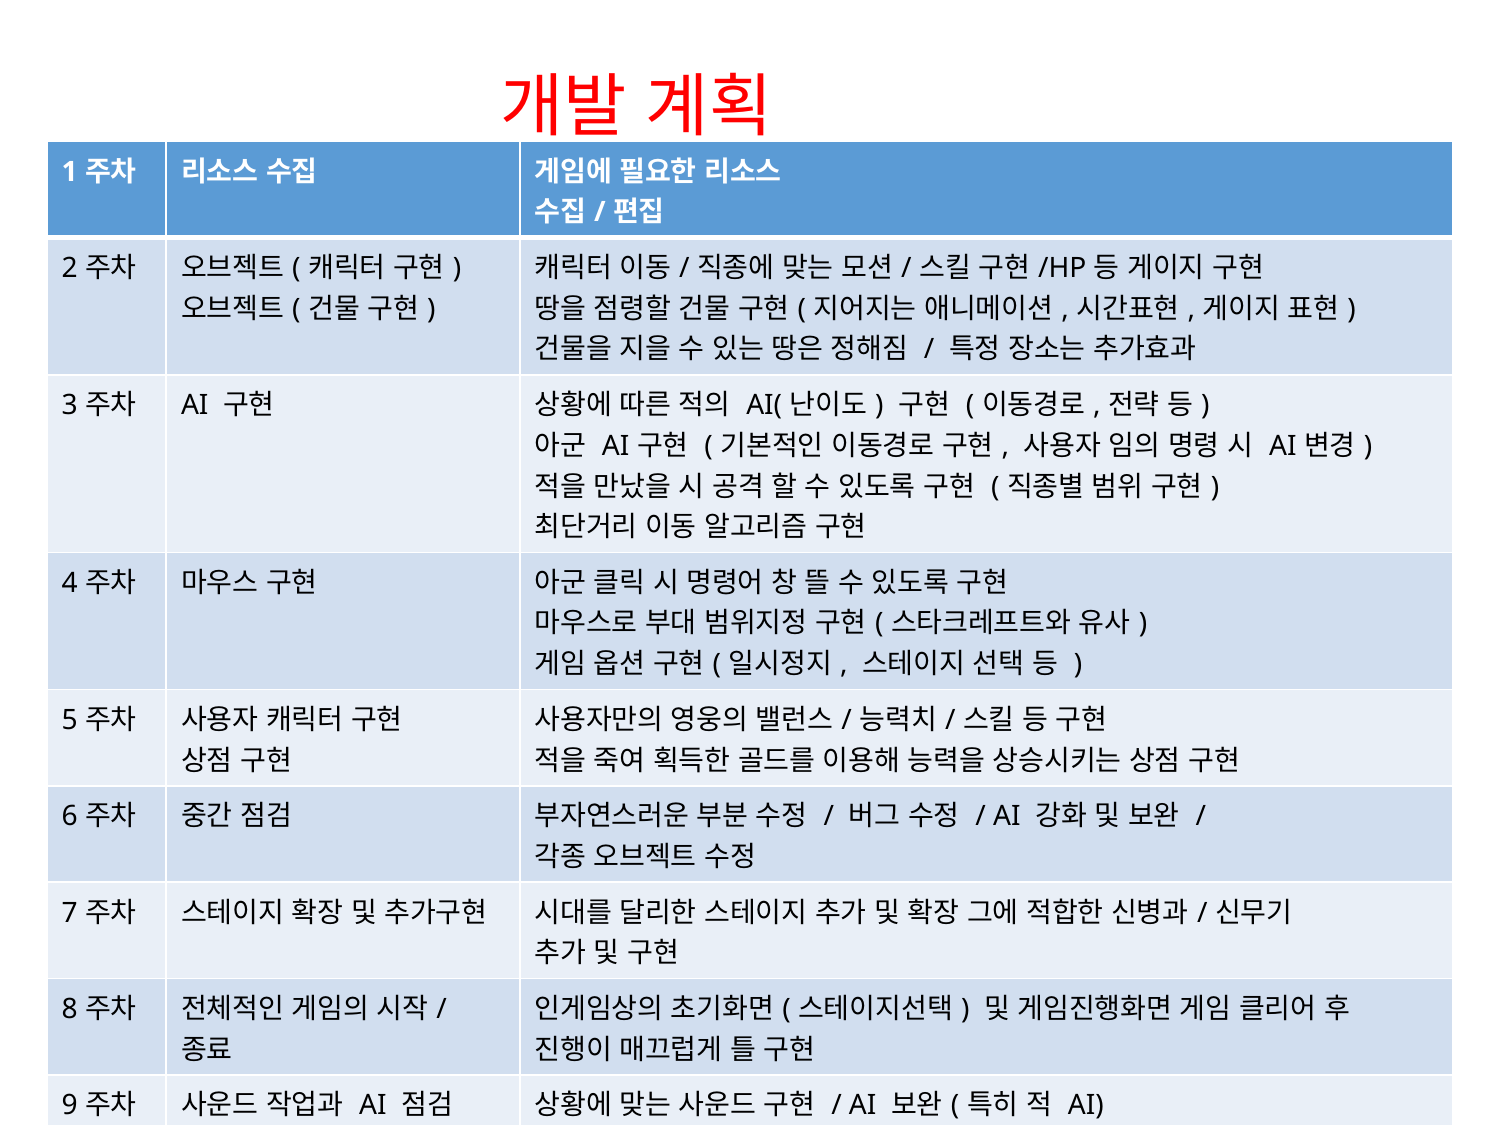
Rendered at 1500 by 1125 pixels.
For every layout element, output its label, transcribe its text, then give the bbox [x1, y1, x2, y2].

table_cell 캐릭터 이동/직종에 맞는 모션/스킬 구현/HP등 게이지 구현 땅을 점령할 건물 구현(지어지는 애니메이션,시간표현,게이지 표현) 건물을 지을 수 있는 땅은 정해짐 / 특정 장소는 추가효과 [521, 240, 1452, 374]
table_header 게임에 필요한 리소스 수집/편집 [521, 142, 1452, 235]
table_cell 부자연스러운 부분 수정 / 버그 수정 / AI 강화 및 보완 / 각종 오브젝트 수정 [521, 787, 1452, 881]
table_cell 마우스 구현 [167, 553, 519, 689]
table_header 1주차 [48, 142, 165, 235]
table_cell 8주차 [48, 979, 165, 1074]
table_cell 오브젝트(캐릭터 구현) 오브젝트(건물 구현) [167, 240, 519, 374]
table_cell 3주차 [48, 376, 165, 552]
table_cell 9주차 [48, 1076, 165, 1125]
table_cell 4주차 [48, 553, 165, 689]
table_cell 사용자만의 영웅의 밸런스/능력치/스킬 등 구현 적을 죽여 획득한 골드를 이용해 능력을 상승시키는 상점 구현 [521, 690, 1452, 785]
table_cell 스테이지 확장 및 추가구현 [167, 883, 519, 978]
table_cell 상황에 따른 적의 AI(난이도) 구현 (이동경로,전략 등) 아군 AI구현 (기본적인 이동경로 구현, 사용자 임의 명령 시 AI변경) 적을 만났을 시 공격 할 수 있도록 구현 (직종별 범위 구현) 최단거리 이동 알고리즘 구현 [521, 376, 1452, 552]
table_cell 시대를 달리한 스테이지 추가 및 확장 그에 적합한 신병과/신무기 추가 및 구현 [521, 883, 1452, 978]
table_cell 전체적인 게임의 시작/종료 [167, 979, 519, 1074]
table_cell 5주차 [48, 690, 165, 785]
table_cell 아군 클릭 시 명령어 창 뜰 수 있도록 구현 마우스로 부대 범위지정 구현(스타크레프트와 유사) 게임 옵션 구현(일시정지, 스테이지 선택 등 ) [521, 553, 1452, 689]
table_cell 2주차 [48, 240, 165, 374]
table_header 리소스 수집 [167, 142, 519, 235]
table_cell 6주차 [48, 787, 165, 881]
table_cell 상황에 맞는 사운드 구현 / AI 보완(특히 적 AI) [521, 1076, 1452, 1125]
table_cell AI 구현 [167, 376, 519, 552]
table_cell 사용자 캐릭터 구현 상점 구현 [167, 690, 519, 785]
table_cell 중간 점검 [167, 787, 519, 881]
table_cell 사운드 작업과 AI 점검 [167, 1076, 519, 1125]
table_cell 인게임상의 초기화면(스테이지선택) 및 게임진행화면 게임 클리어 후 진행이 매끄럽게 틀 구현 [521, 979, 1452, 1074]
title 개발 계획 [103, 0, 1397, 140]
table_cell 7주차 [48, 883, 165, 978]
